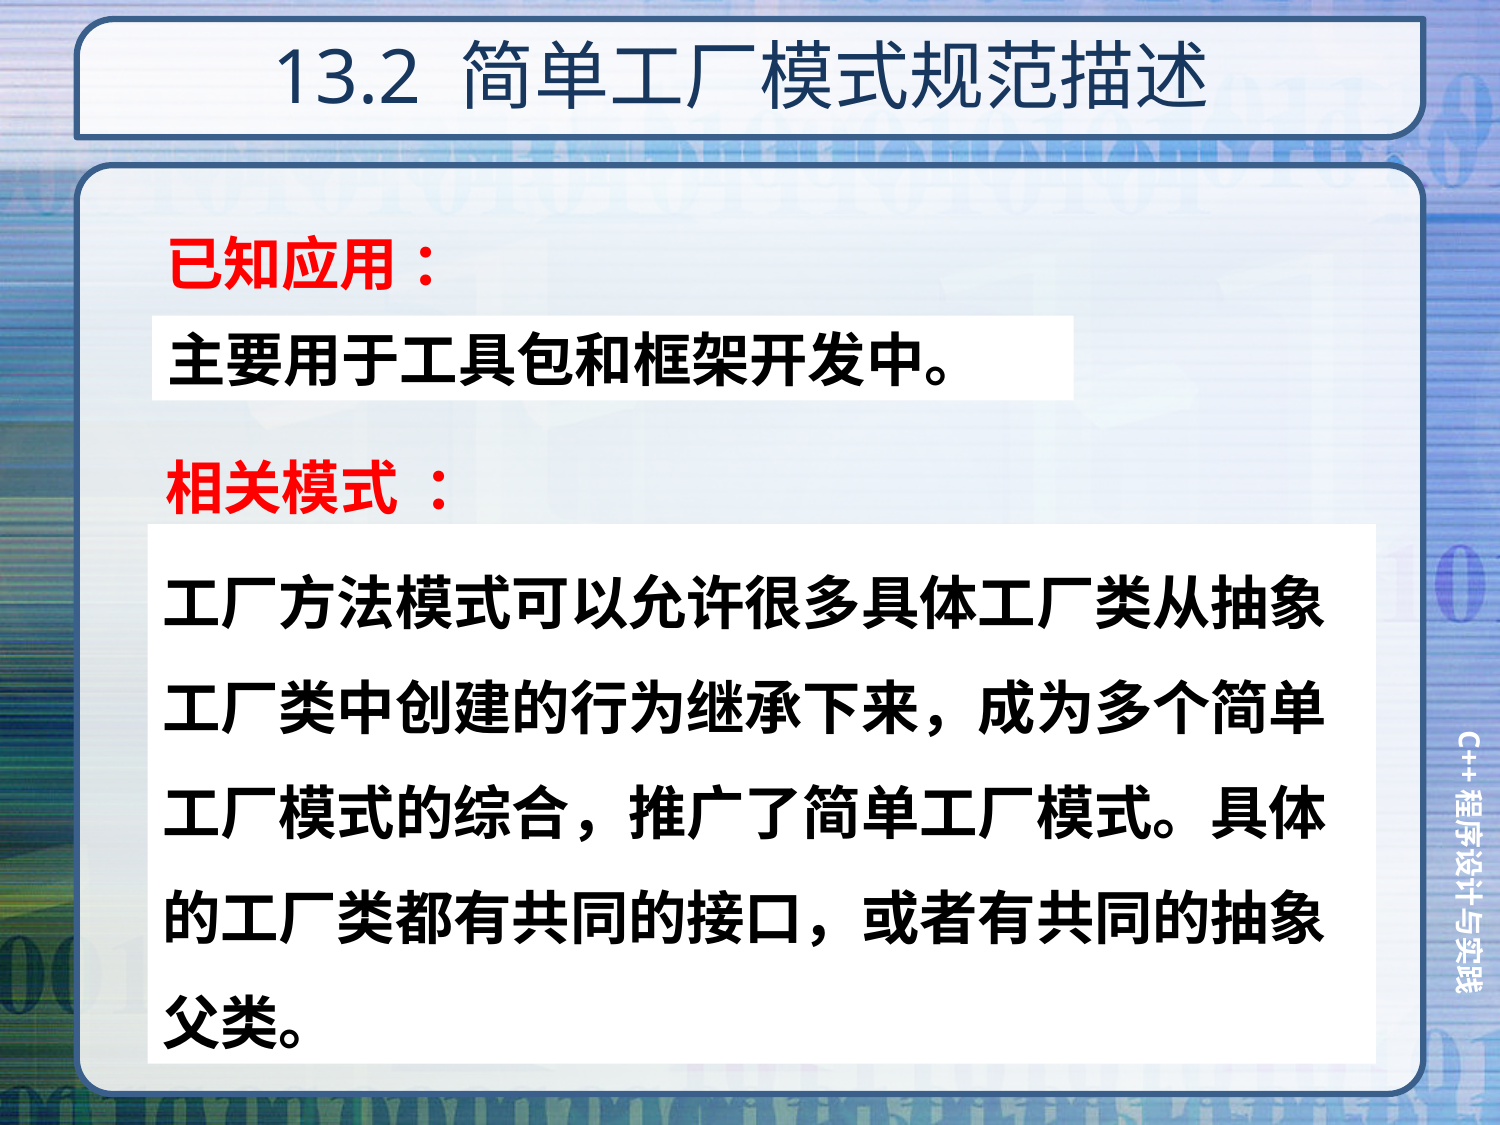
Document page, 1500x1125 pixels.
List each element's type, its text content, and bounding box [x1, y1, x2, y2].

title 13.2 简单工厂模式规范描述 [76, 21, 1423, 135]
text_box 相关模式 ： [123, 408, 1306, 550]
picture [0, 0, 1500, 1125]
list 已知应用 ： [123, 185, 1306, 327]
text_box 工厂方法模式可以允许很多具体工厂类从抽象工厂类中创建的行为继承下来，成为多个简单工厂模式的综合，推广了简单工厂模式。具体的工厂类都有共同的接口，或者有共同的抽象父类。 [147, 524, 1376, 1064]
text_box 主要用于工具包和框架开发中。 [152, 315, 1074, 401]
